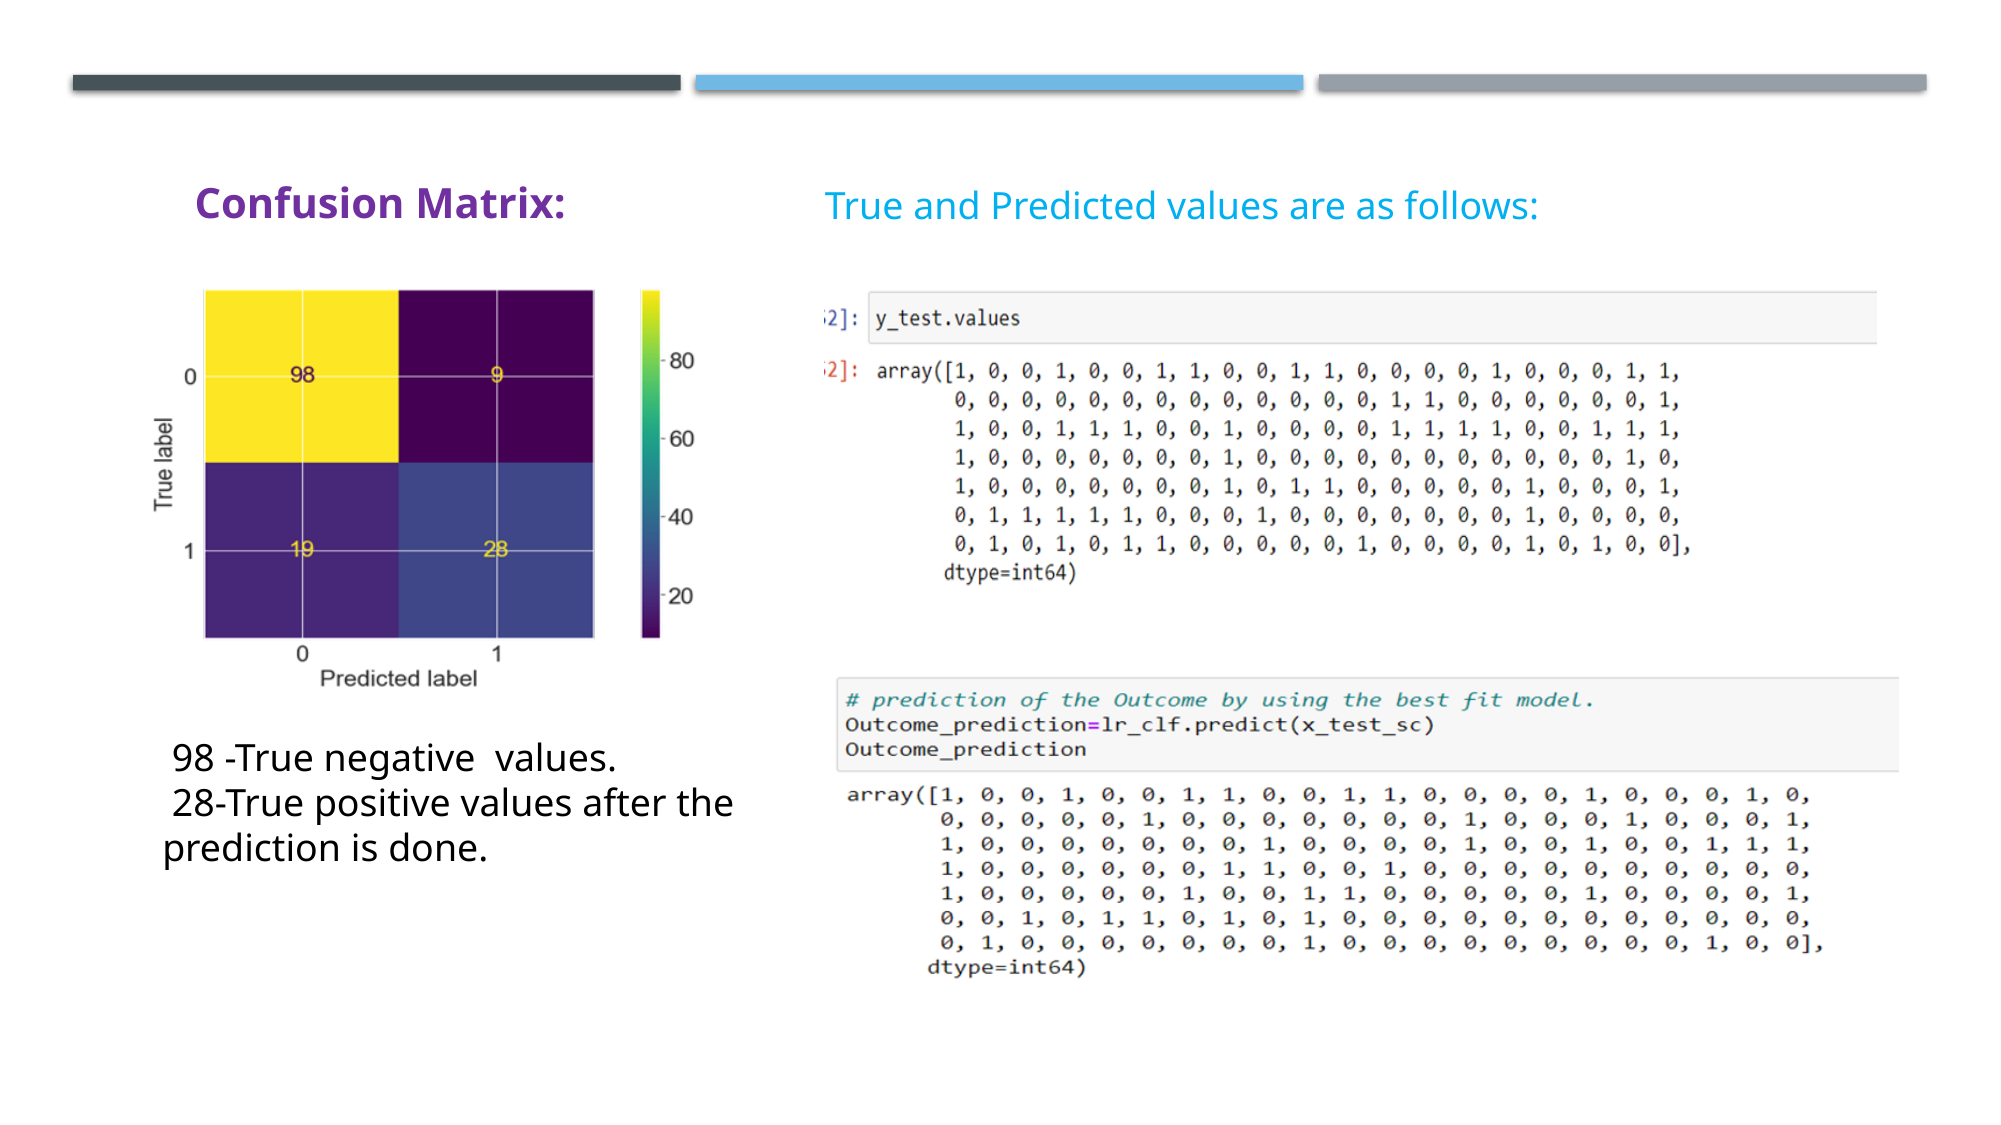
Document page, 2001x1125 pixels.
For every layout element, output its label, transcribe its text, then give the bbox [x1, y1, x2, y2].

picture [823, 264, 1877, 611]
picture [823, 671, 1900, 996]
text_box Confusion Matrix: [179, 169, 670, 235]
picture [146, 282, 703, 699]
text_box 98 -True negative values. 28-True positive values after the prediction is done. [147, 726, 817, 877]
text_box True and Predicted values are as follows: [810, 174, 1810, 235]
